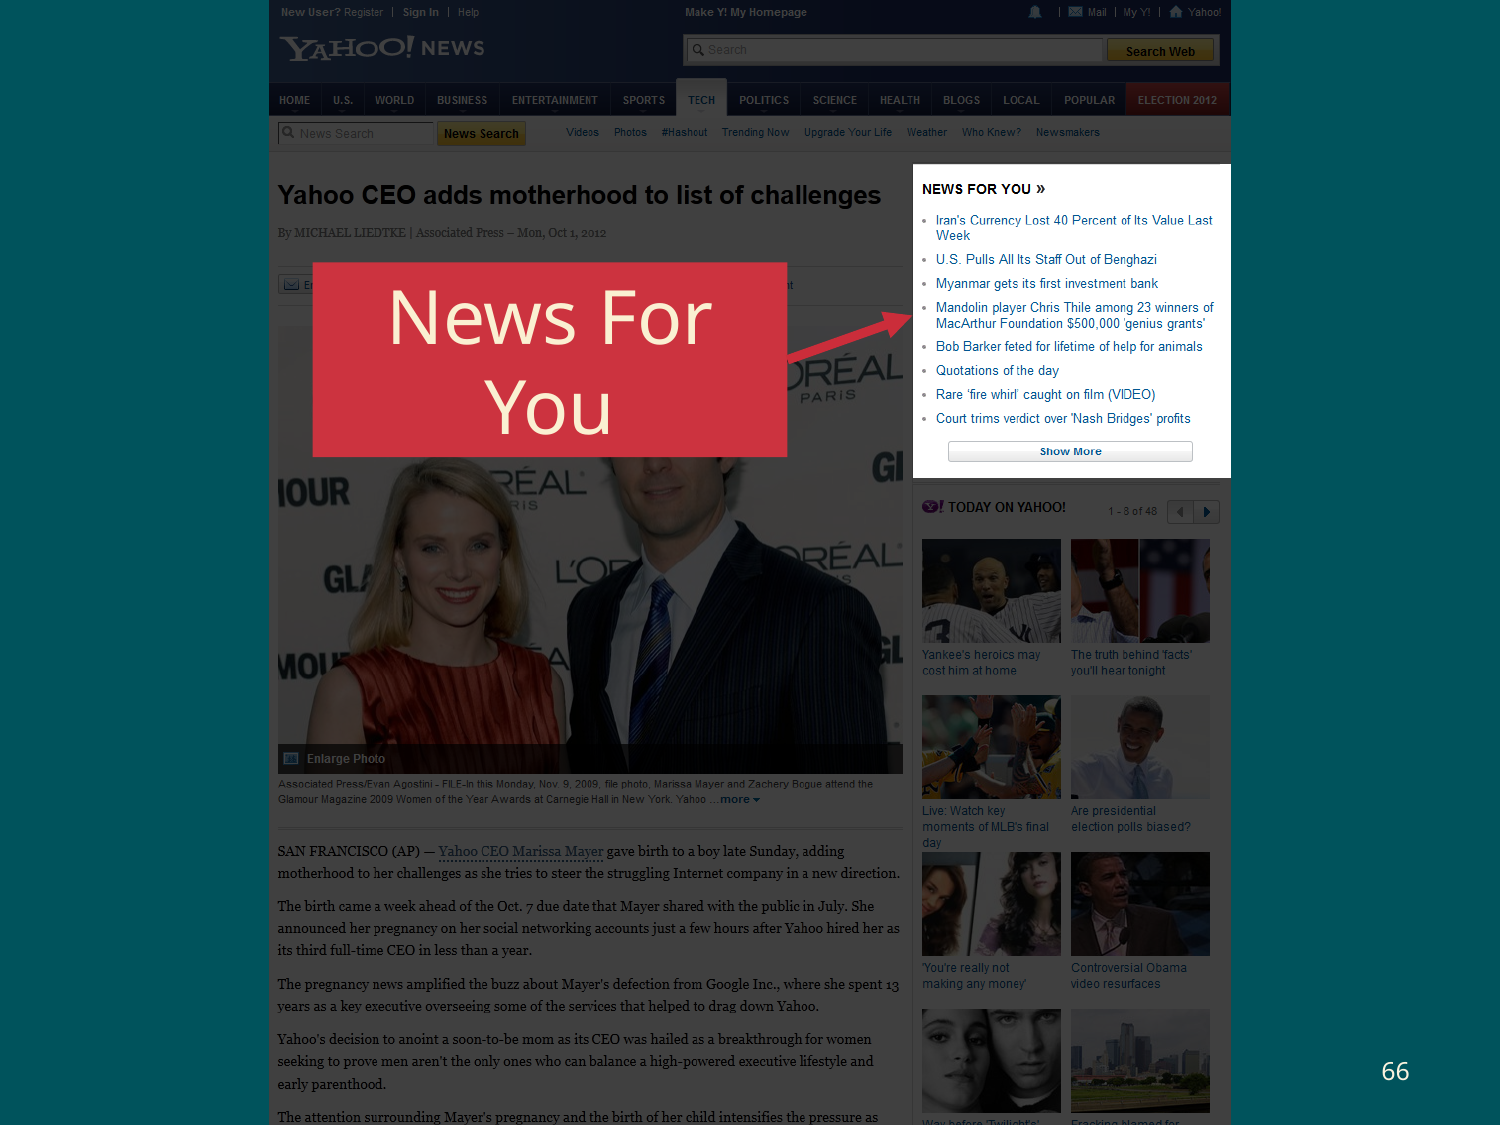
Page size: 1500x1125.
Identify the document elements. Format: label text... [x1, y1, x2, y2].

slide_number 66 [1237, 1042, 1425, 1103]
picture [268, 0, 1231, 1125]
